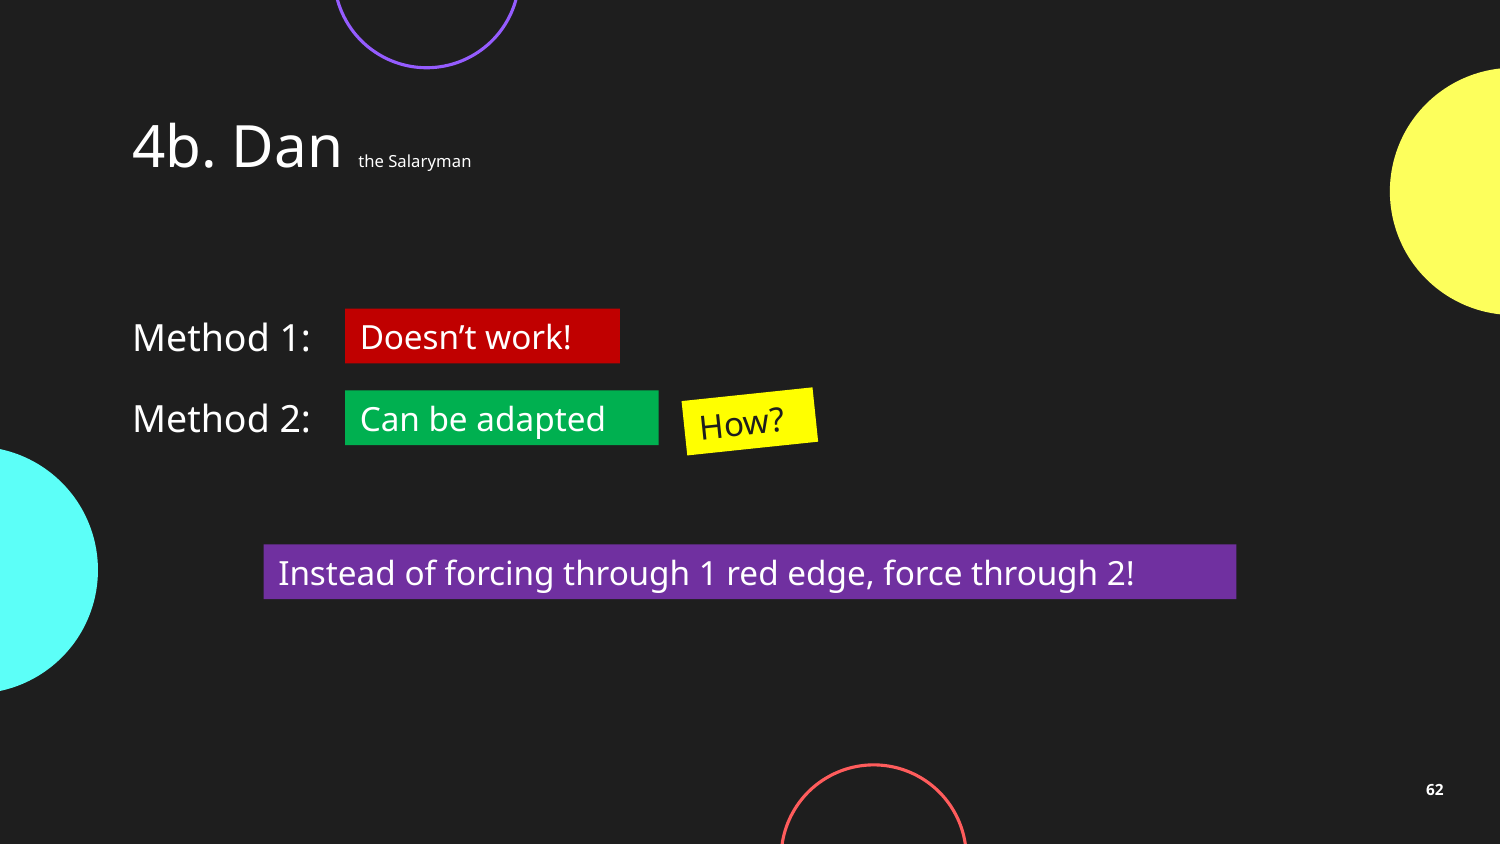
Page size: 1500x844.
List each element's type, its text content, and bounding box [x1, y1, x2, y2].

text_box Doesn’t work! [345, 308, 620, 364]
text_box Can be adapted [345, 390, 659, 446]
text_box Method 2: [117, 380, 345, 457]
text_box Instead of forcing through 1 red edge, force through 2! [263, 544, 1237, 600]
text_box Method 1: [117, 298, 345, 375]
slide_number 62 [1389, 764, 1480, 816]
text_box How? [681, 387, 819, 456]
title 4b. Dan the Salaryman [117, 106, 1320, 183]
